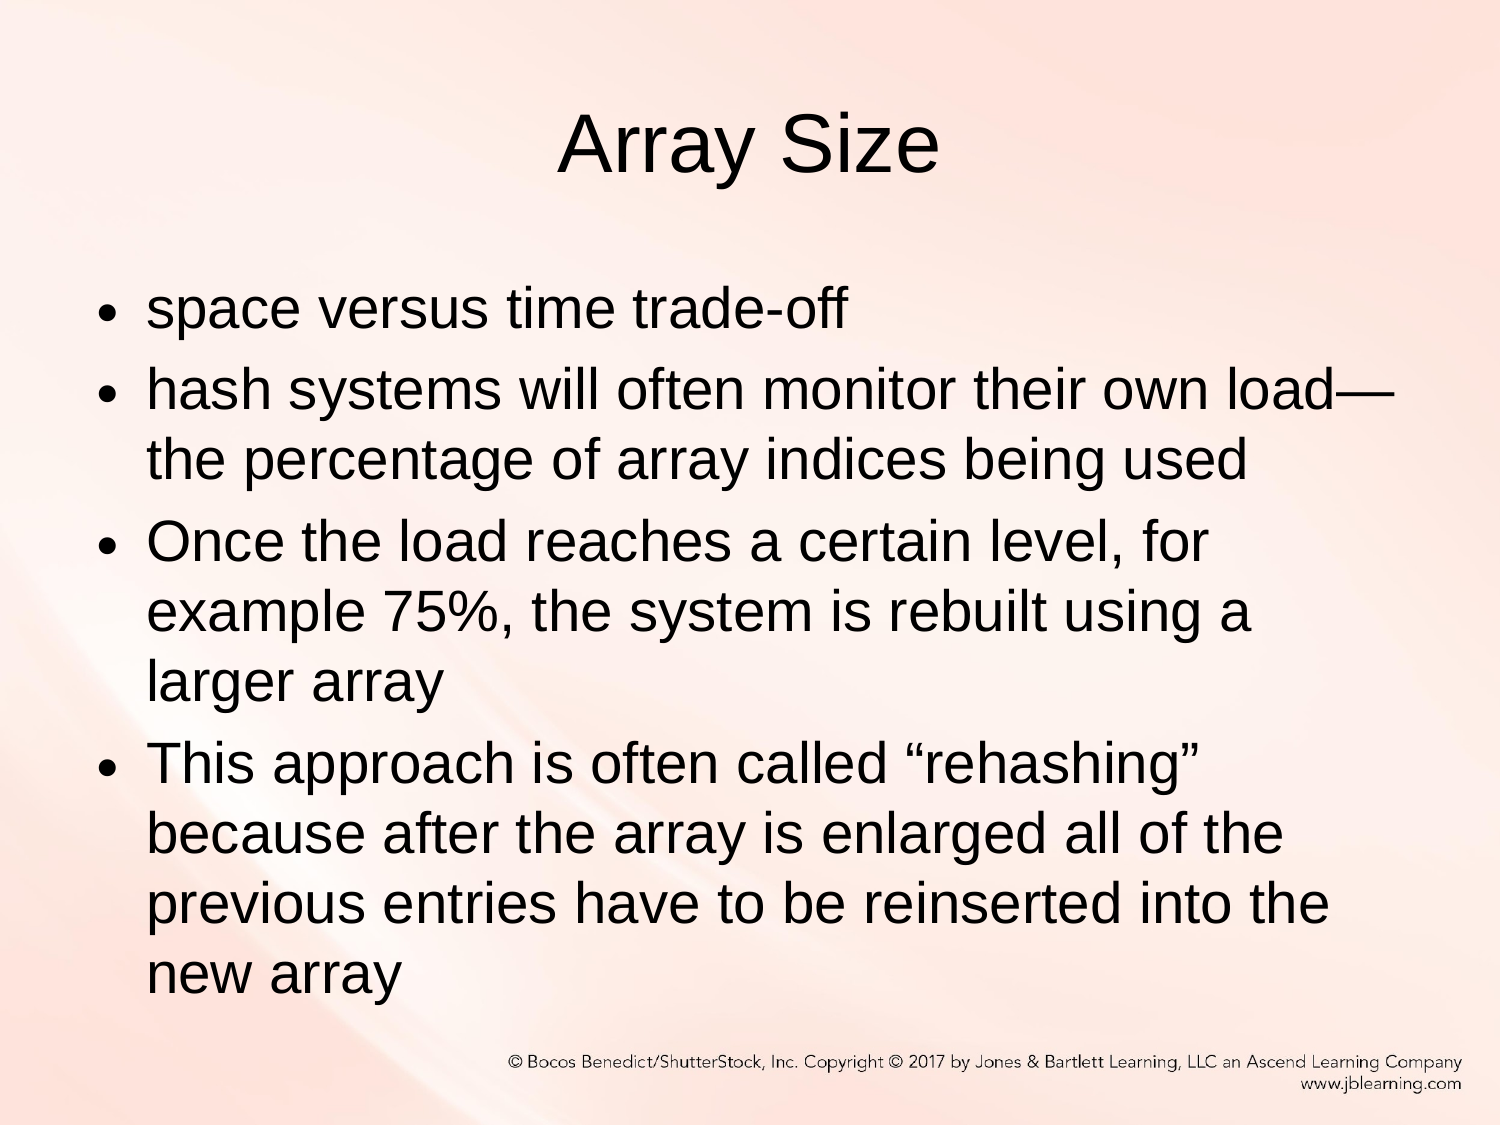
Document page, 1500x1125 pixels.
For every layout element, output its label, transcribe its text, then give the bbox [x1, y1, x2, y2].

picture [0, 0, 1500, 1125]
text_box Array Size [74, 45, 1425, 233]
text_box space versus time trade-off hash systems will often monitor their own load—the percentage of array indices being used Once the load reaches a certain level, for example 75%, the system is rebuilt using a larger array This approach is often called “rehashing” because after the array is enlarged all of the previous entries have to be reinserted into the new array [74, 262, 1425, 1005]
